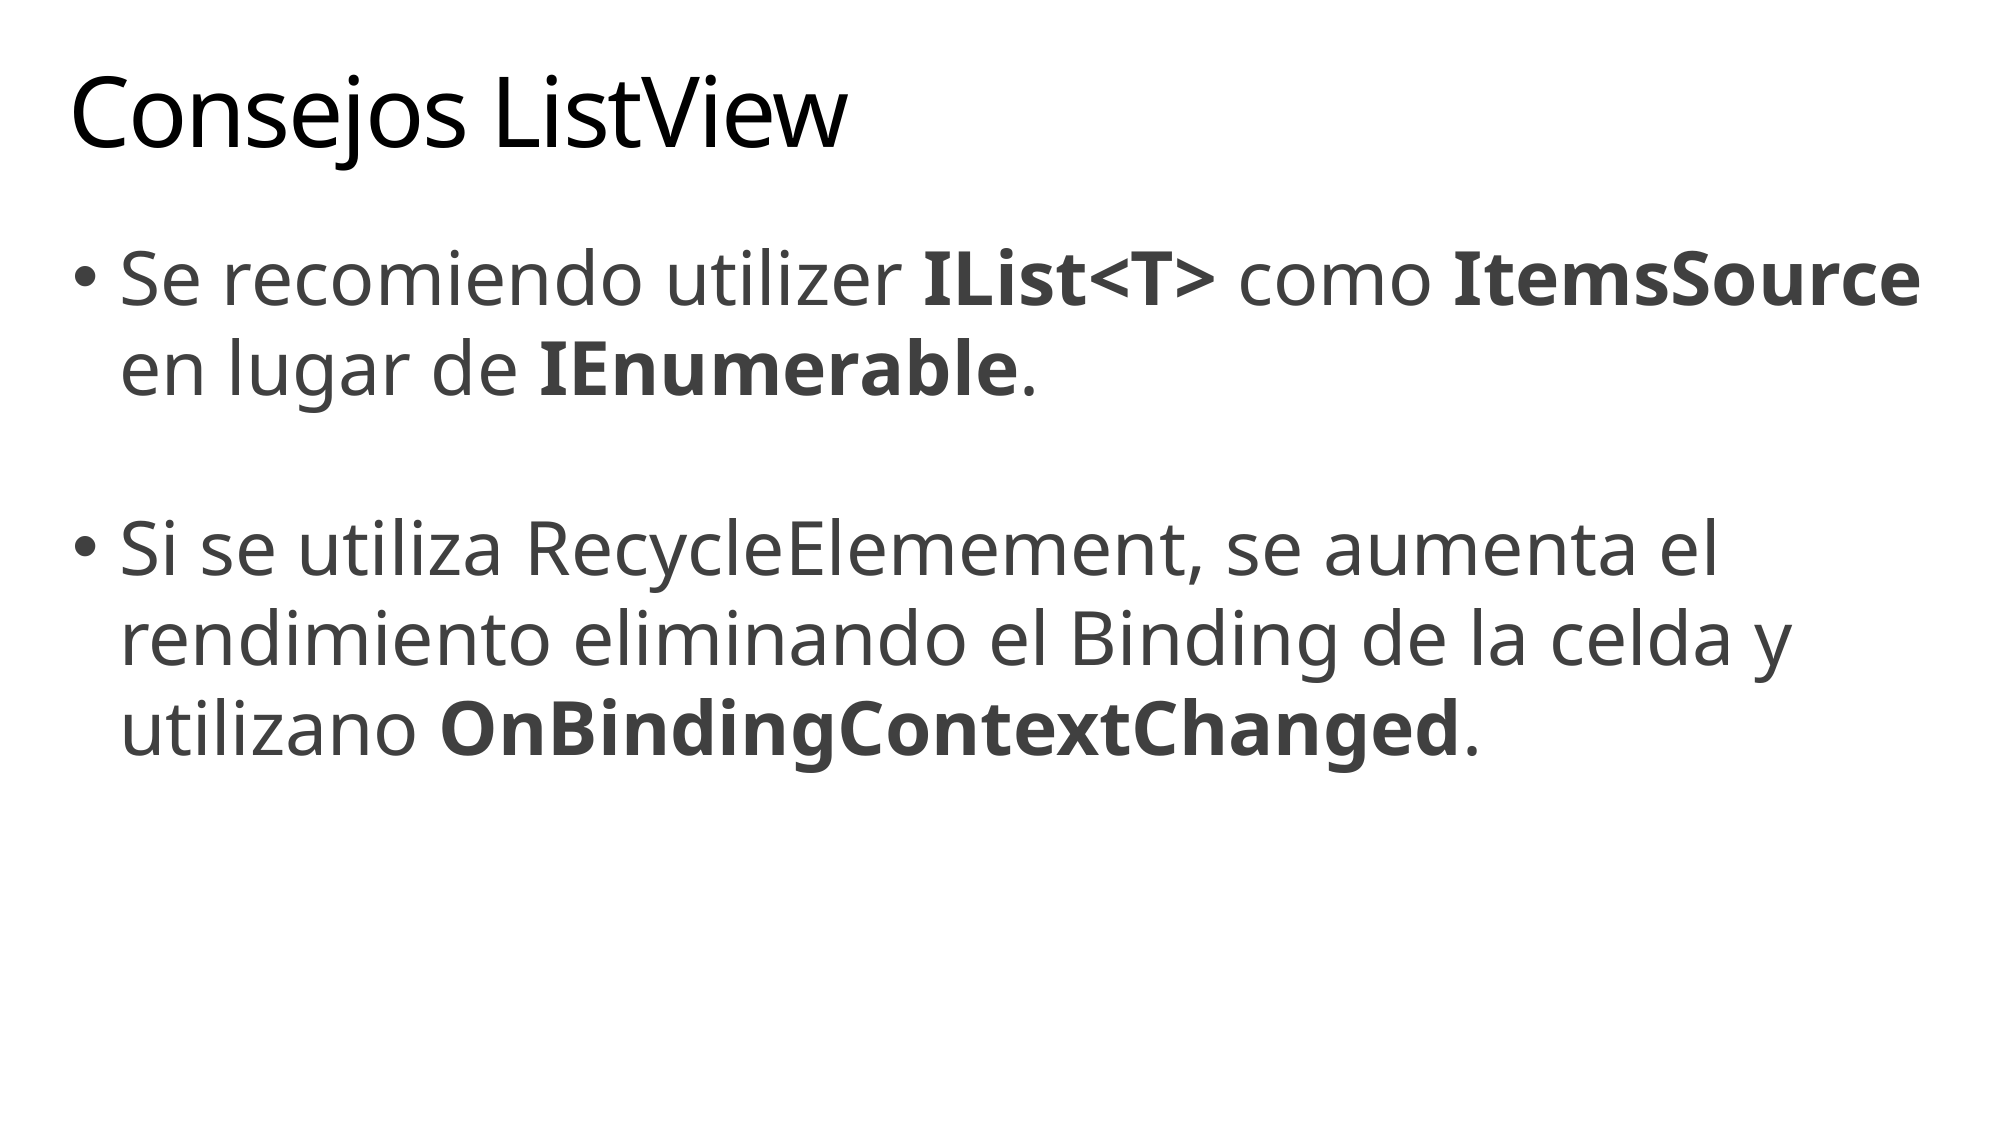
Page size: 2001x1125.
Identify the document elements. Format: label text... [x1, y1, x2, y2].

text_box Se recomiendo utilizer IList<T> como ItemsSource en lugar de IEnumerable. Si se utiliza RecycleElemement, se aumenta el rendimiento eliminando el Binding de la celda y utilizano OnBindingContextChanged. [57, 222, 1957, 778]
title Consejos ListView [44, 47, 1957, 196]
